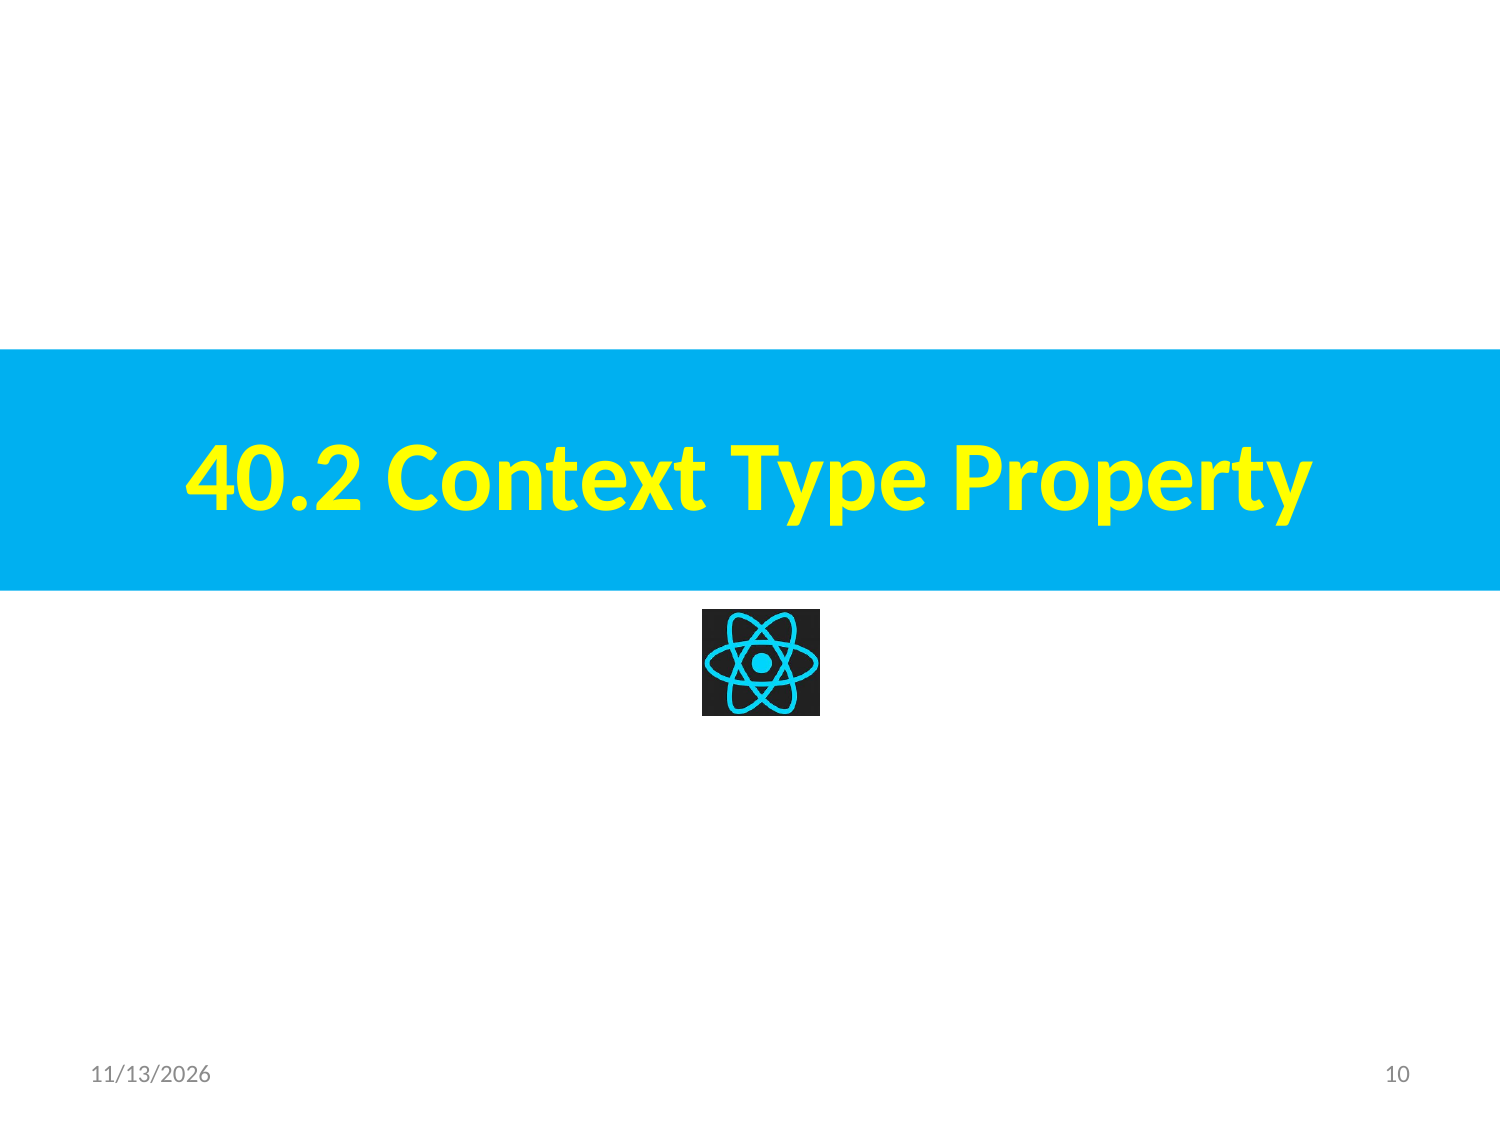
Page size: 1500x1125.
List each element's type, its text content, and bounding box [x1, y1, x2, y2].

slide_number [75, 1042, 425, 1103]
title 40.2 Context Type Property [0, 349, 1500, 591]
slide_number 10 [1074, 1042, 1425, 1103]
picture [702, 609, 821, 716]
